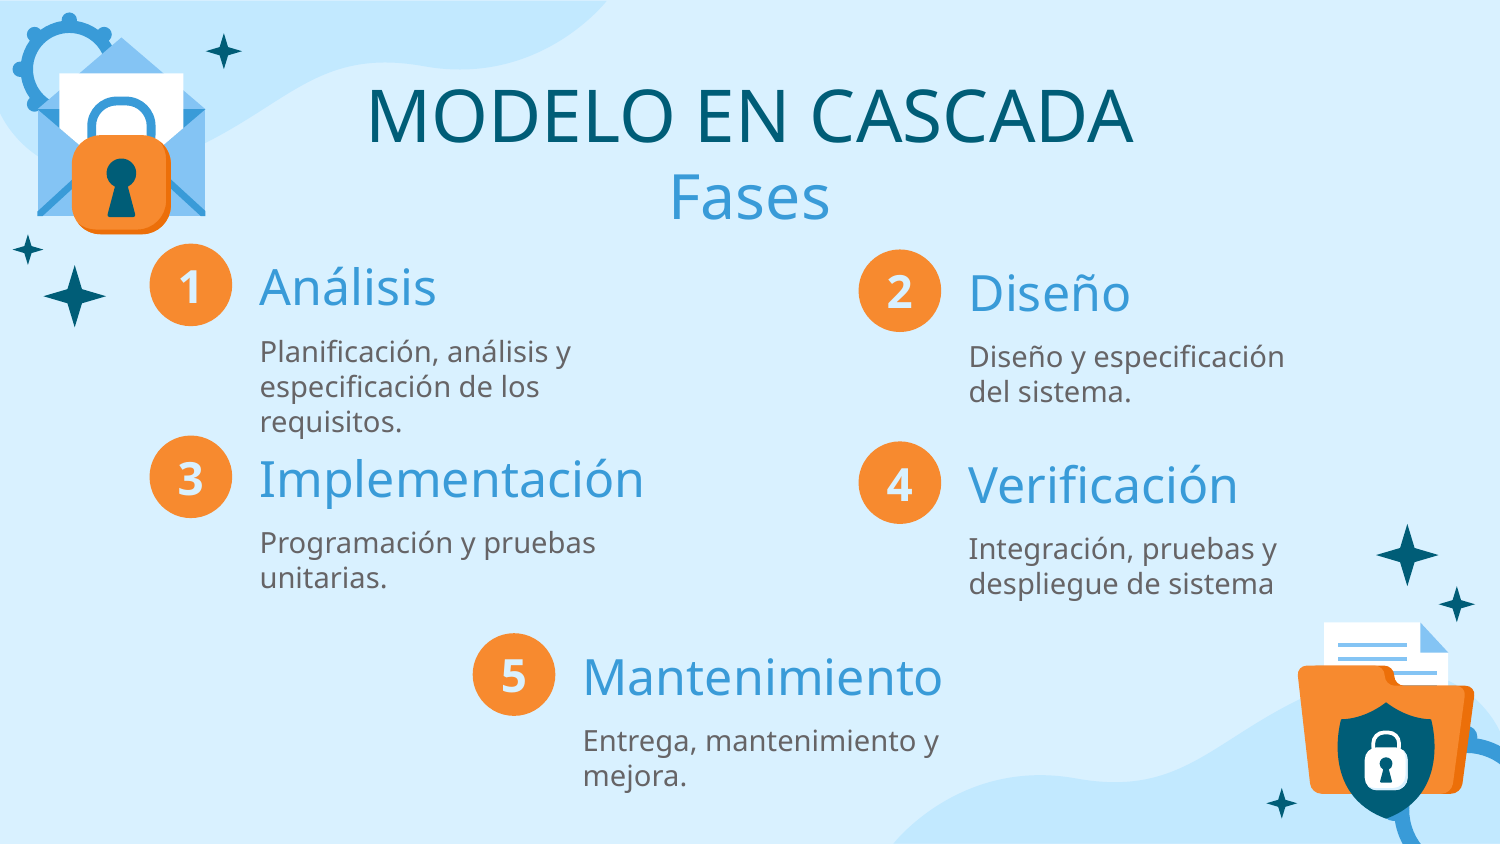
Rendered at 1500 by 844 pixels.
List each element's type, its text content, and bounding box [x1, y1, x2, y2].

title MODELO EN CASCADA Fases [246, 54, 1382, 166]
title Verificación [953, 437, 1323, 529]
subtitle Diseño y especificación del sistema. [953, 337, 1323, 407]
subtitle Integración, pruebas y despliegue de sistema [953, 529, 1260, 599]
title Diseño [953, 245, 1323, 337]
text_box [1266, 523, 1500, 844]
title Implementación [244, 431, 745, 523]
text_box 4 [858, 441, 942, 524]
subtitle Programación y pruebas unitarias. [244, 523, 614, 593]
text_box 2 [858, 249, 942, 333]
title Mantenimiento [567, 629, 1028, 721]
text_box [12, 12, 243, 328]
text_box 3 [149, 435, 233, 519]
subtitle Planificación, análisis y especificación de los requisitos. [244, 317, 614, 401]
text_box 5 [472, 633, 556, 716]
subtitle Entrega, mantenimiento y mejora. [567, 721, 986, 791]
title Análisis [246, 239, 614, 317]
